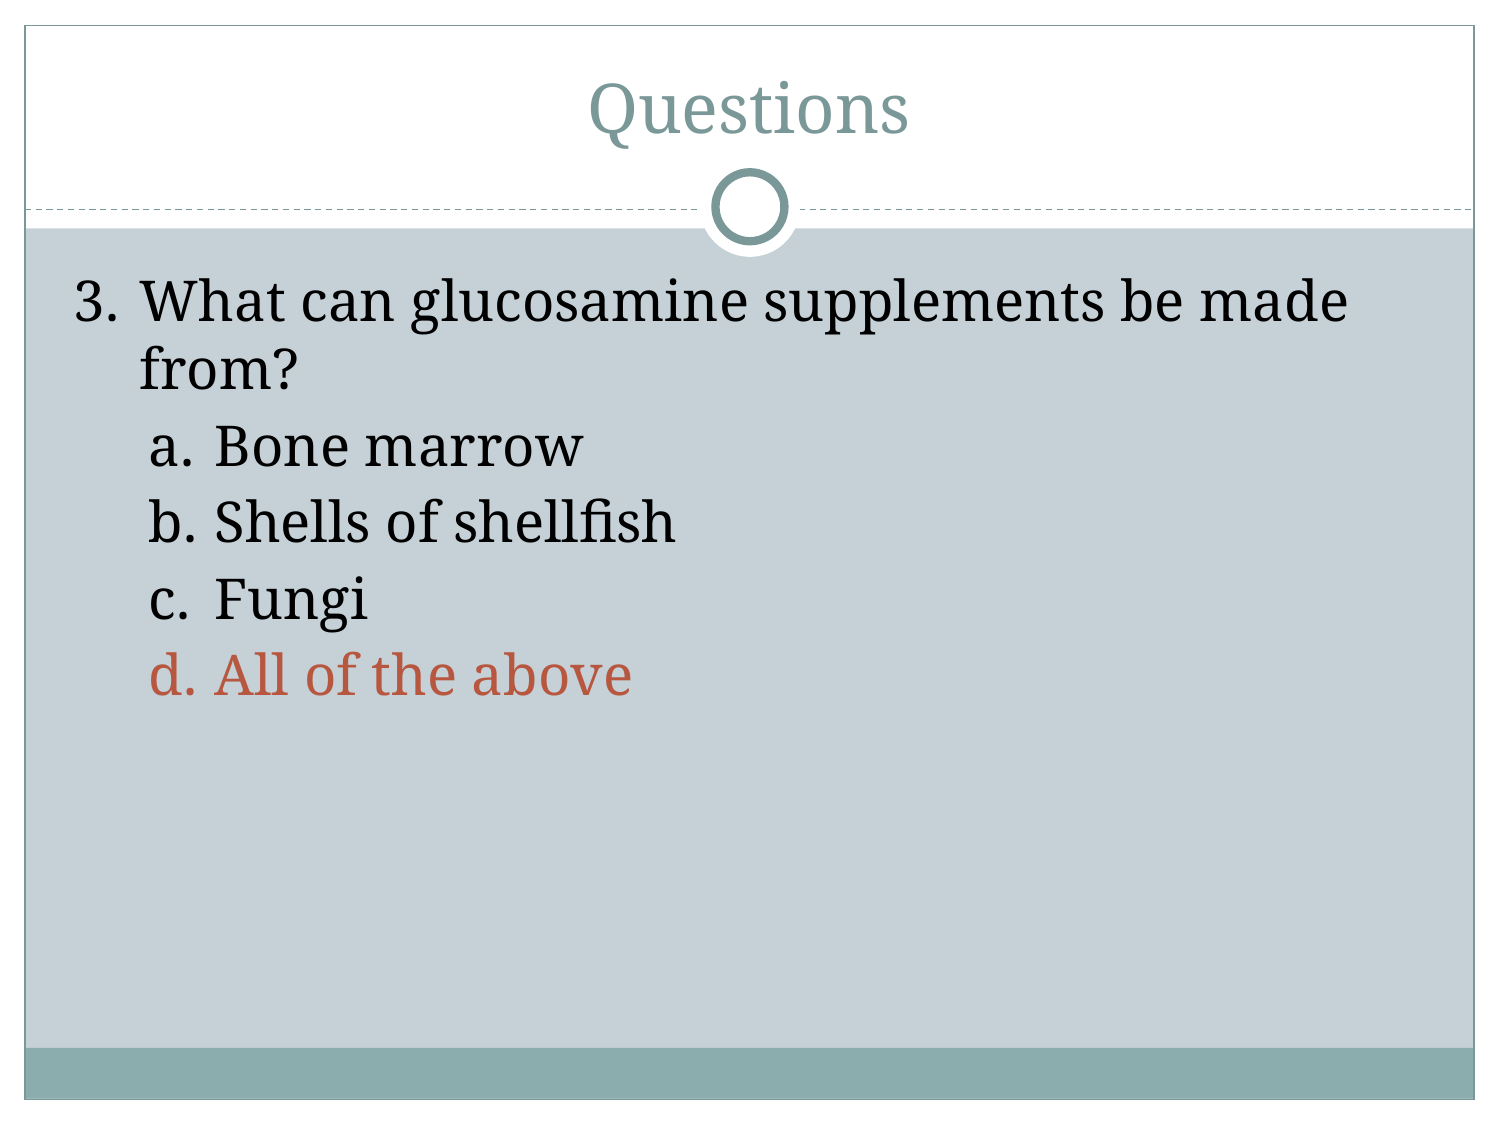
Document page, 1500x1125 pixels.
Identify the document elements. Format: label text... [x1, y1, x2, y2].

list What can glucosamine supplements be made from? Bone marrow Shells of shellfish Fungi All of the above [49, 250, 1445, 1001]
title Questions [49, 37, 1450, 162]
